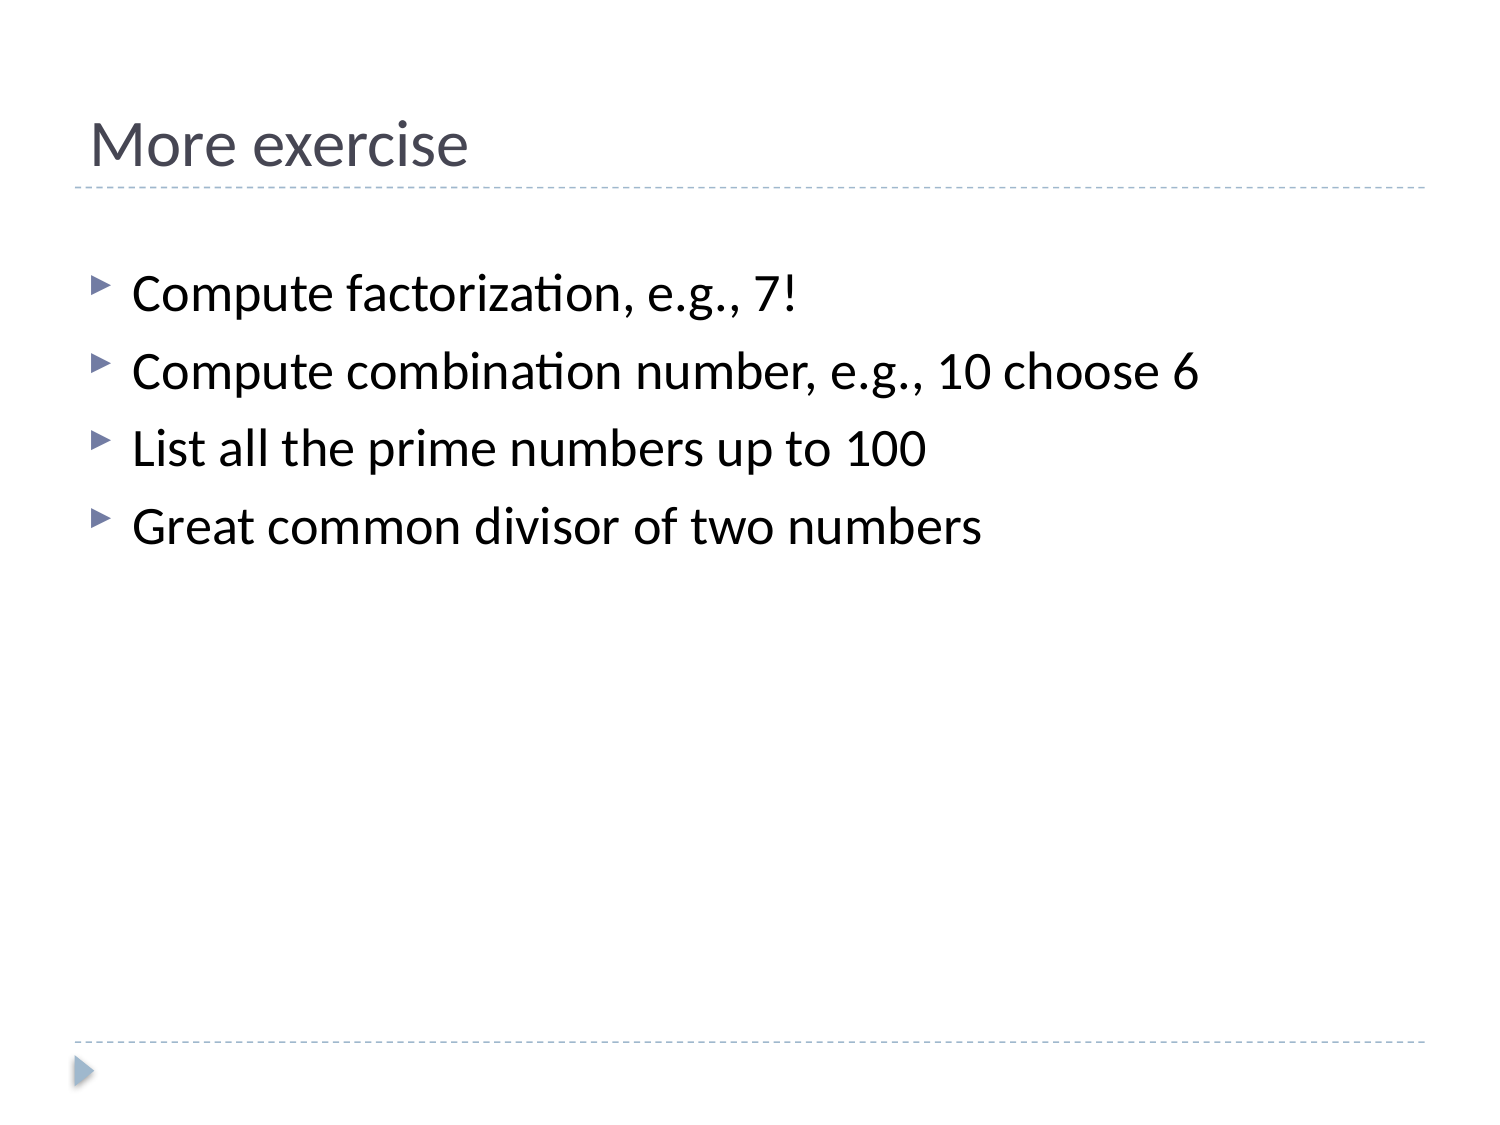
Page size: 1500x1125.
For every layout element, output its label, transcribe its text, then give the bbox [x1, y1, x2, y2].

title More exercise [75, 24, 1425, 188]
list Compute factorization, e.g., 7! Compute combination number, e.g., 10 choose 6 List all the prime numbers up to 100 Great common divisor of two numbers [72, 249, 1423, 1025]
